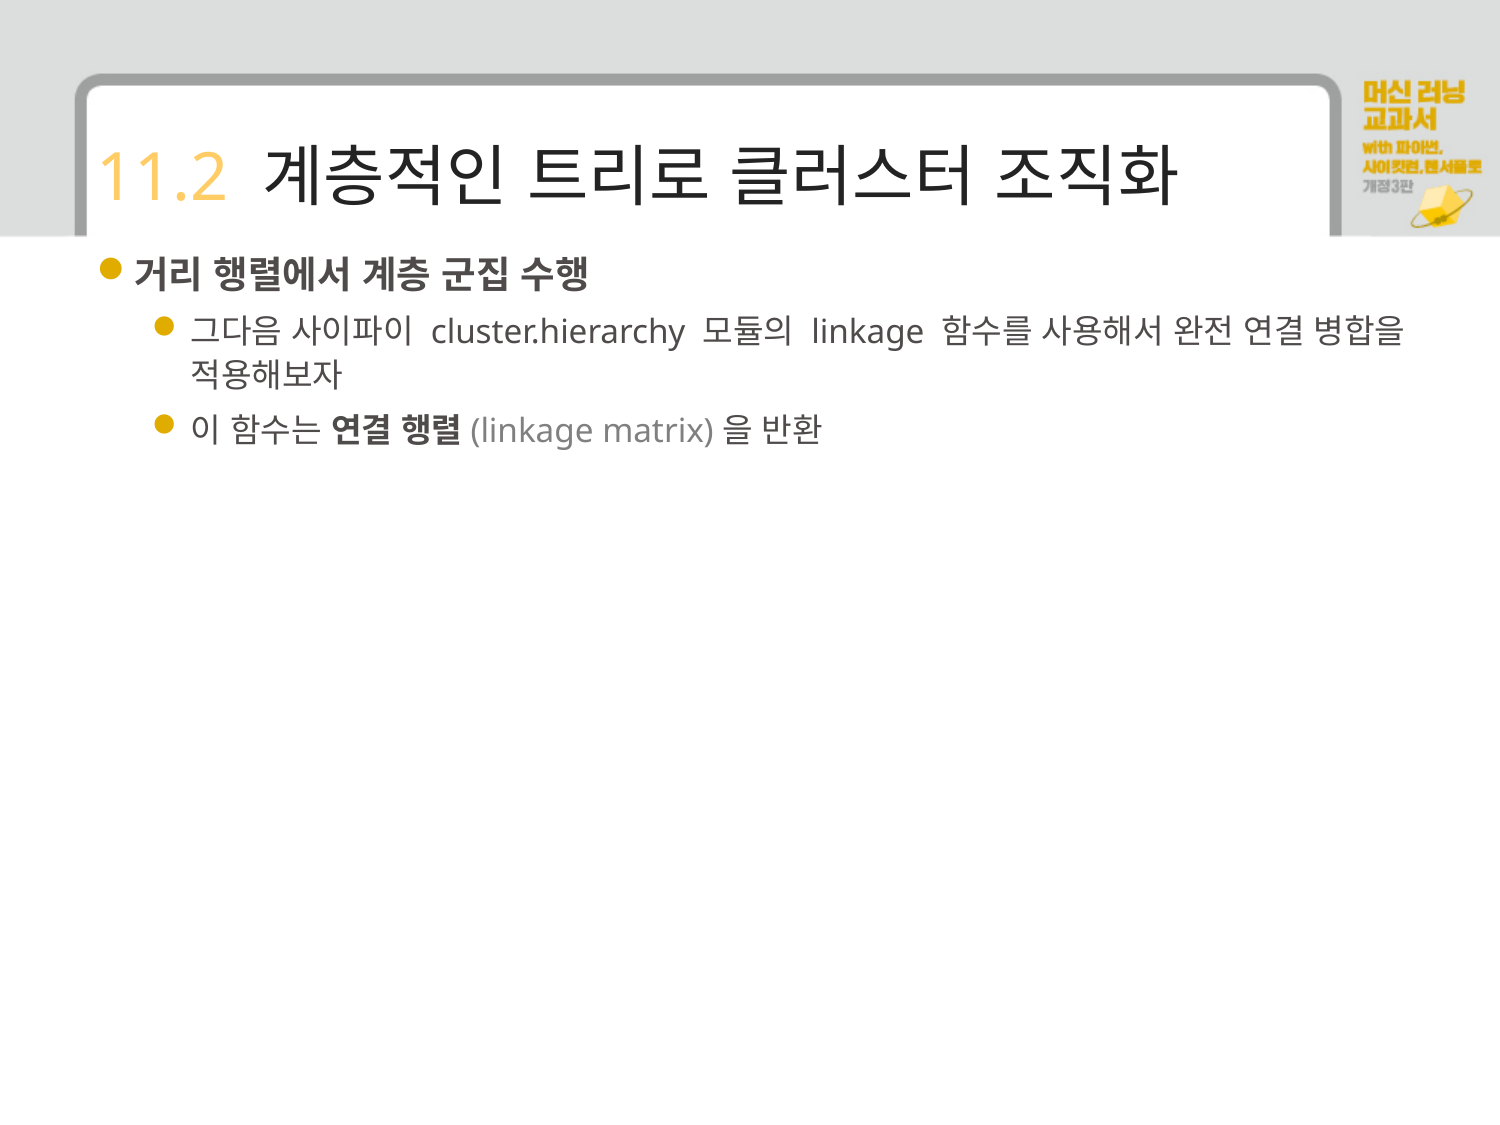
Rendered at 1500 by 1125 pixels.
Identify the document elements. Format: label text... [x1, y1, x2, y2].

title 11.2 계층적인 트리로 클러스터 조직화 [81, 90, 1412, 222]
picture [0, 0, 1500, 1125]
list 거리 행렬에서 계층 군집 수행 그다음 사이파이 cluster.hierarchy 모듈의 linkage 함수를 사용해서 완전 연결 병합을 적용해보자 이 함수는 연결 행렬(linkage matrix)을 반환 [81, 239, 1431, 1054]
